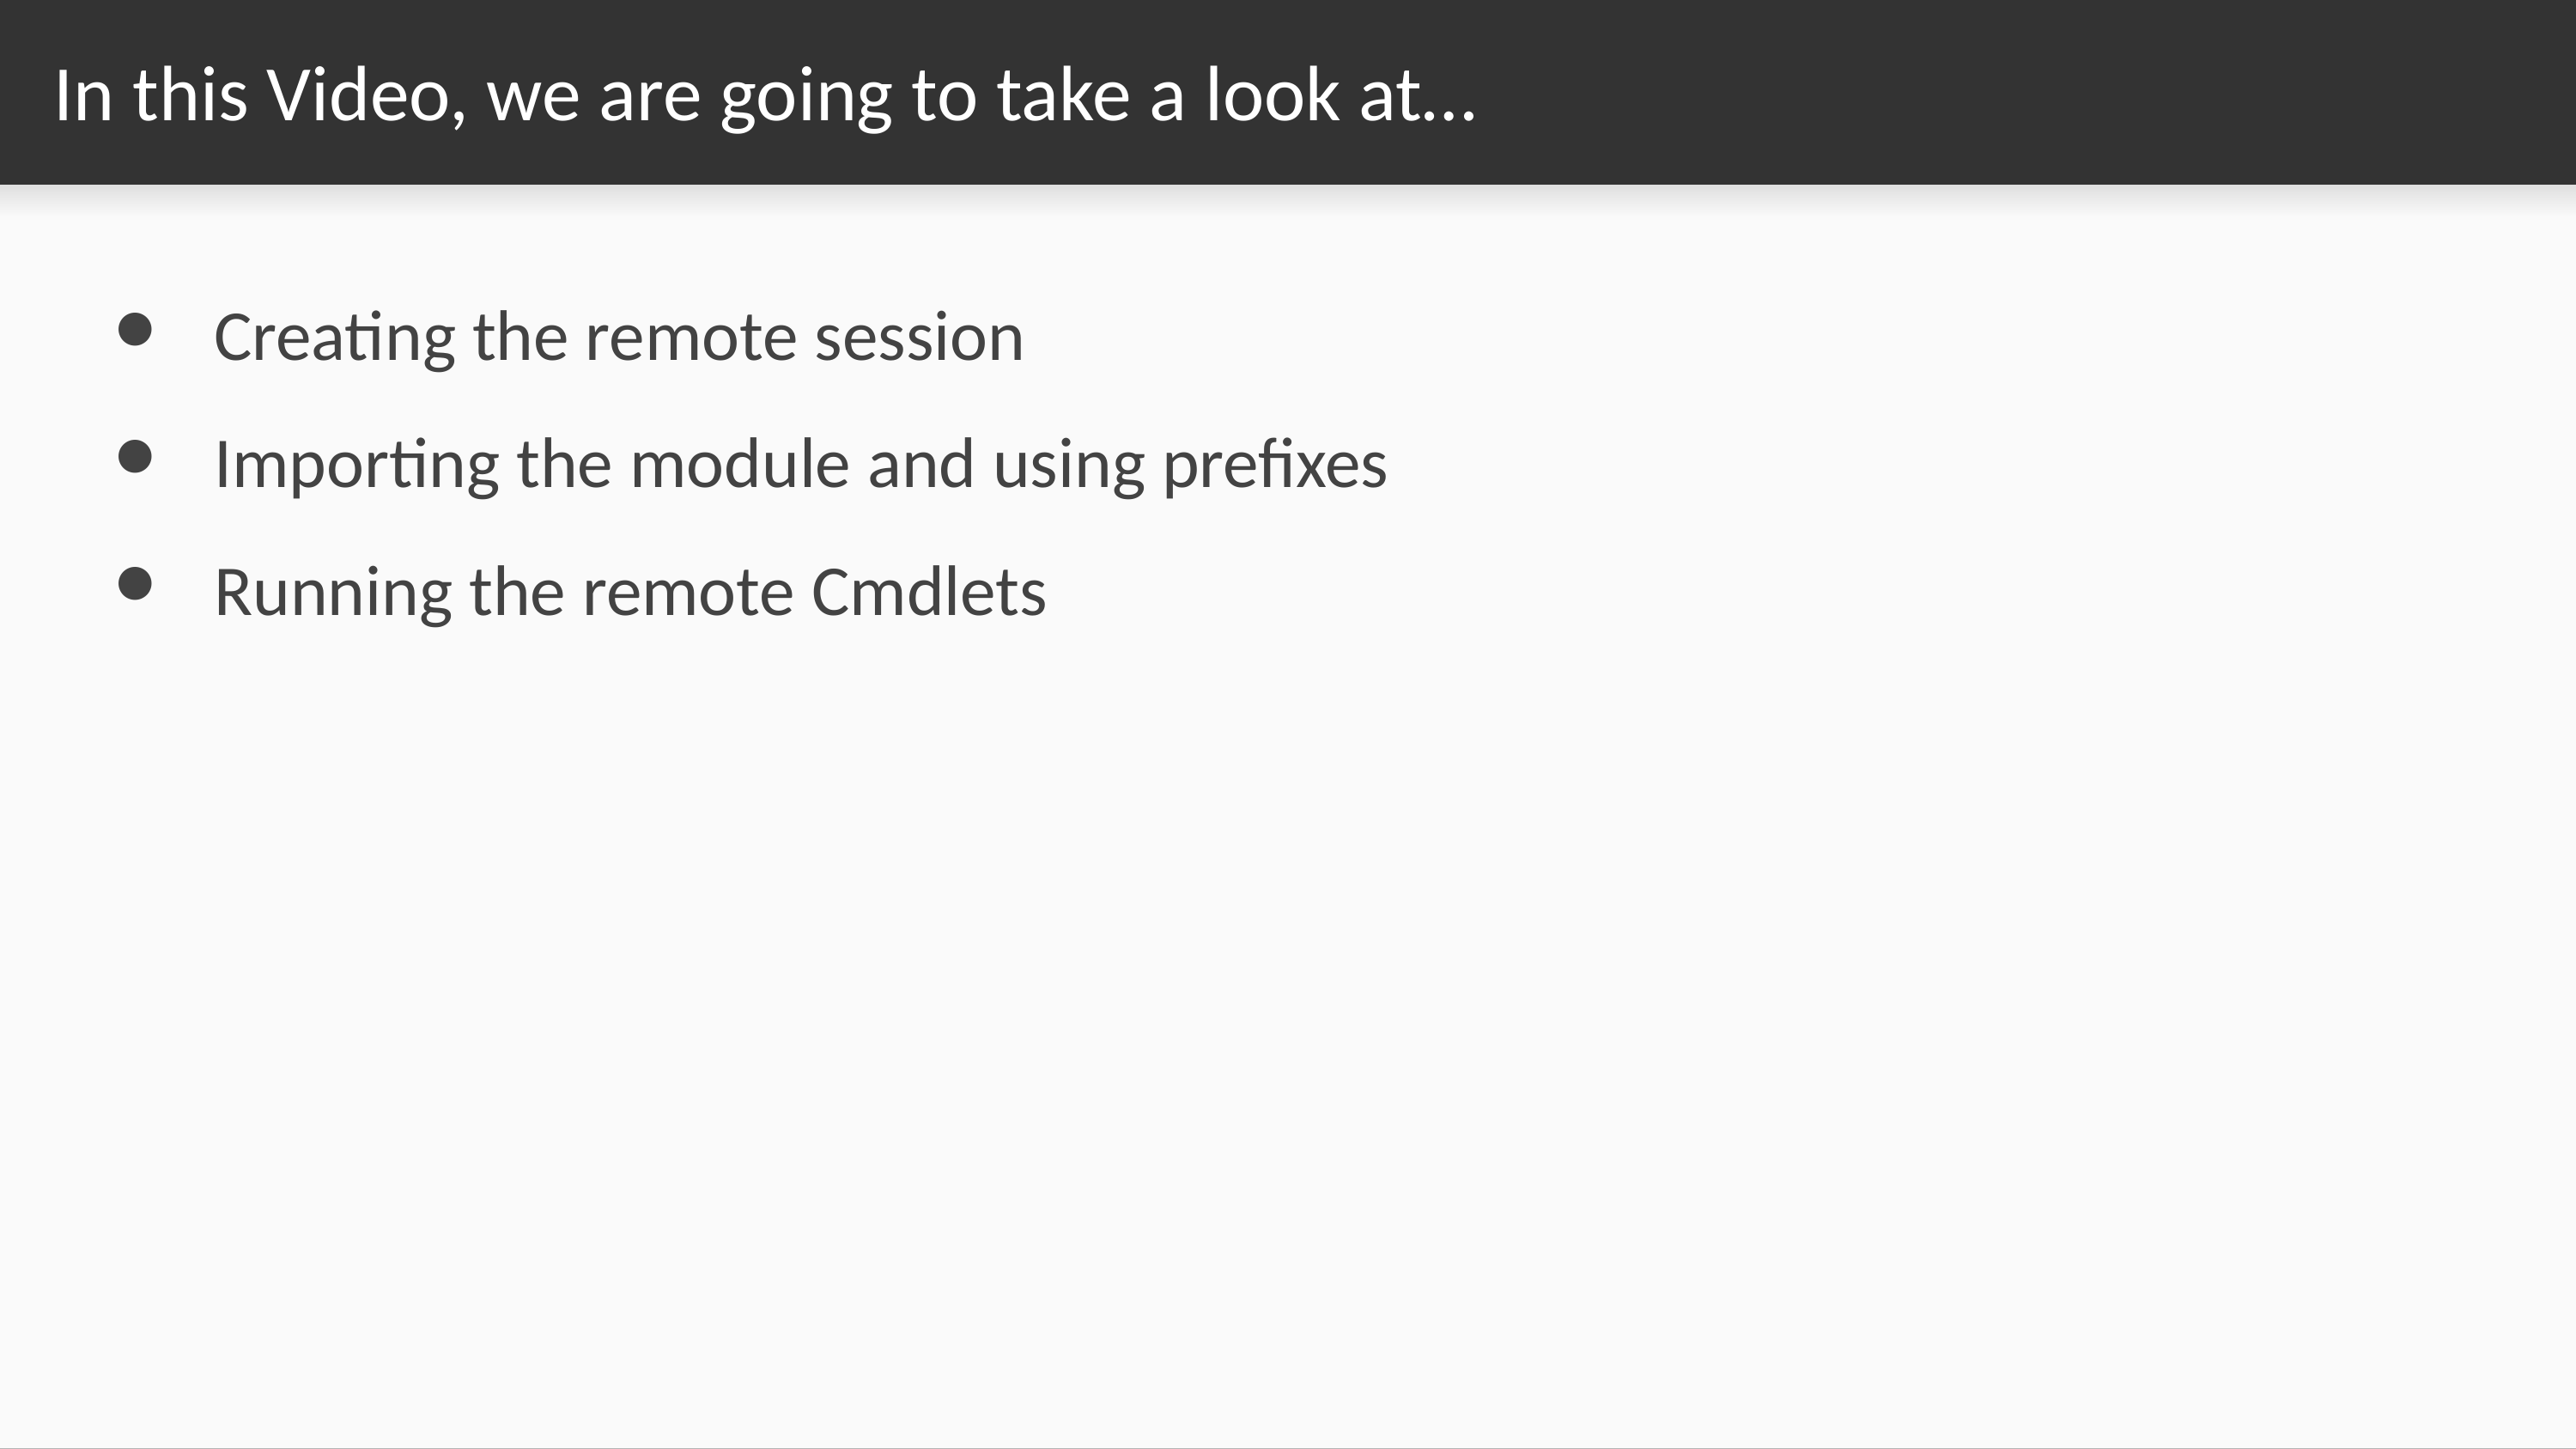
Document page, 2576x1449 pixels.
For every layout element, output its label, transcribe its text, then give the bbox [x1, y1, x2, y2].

list Creating the remote session Importing the module and using prefixes Running the remote Cmdlets [59, 250, 2514, 1384]
title In this Video, we are going to take a look at… [27, 4, 2514, 174]
